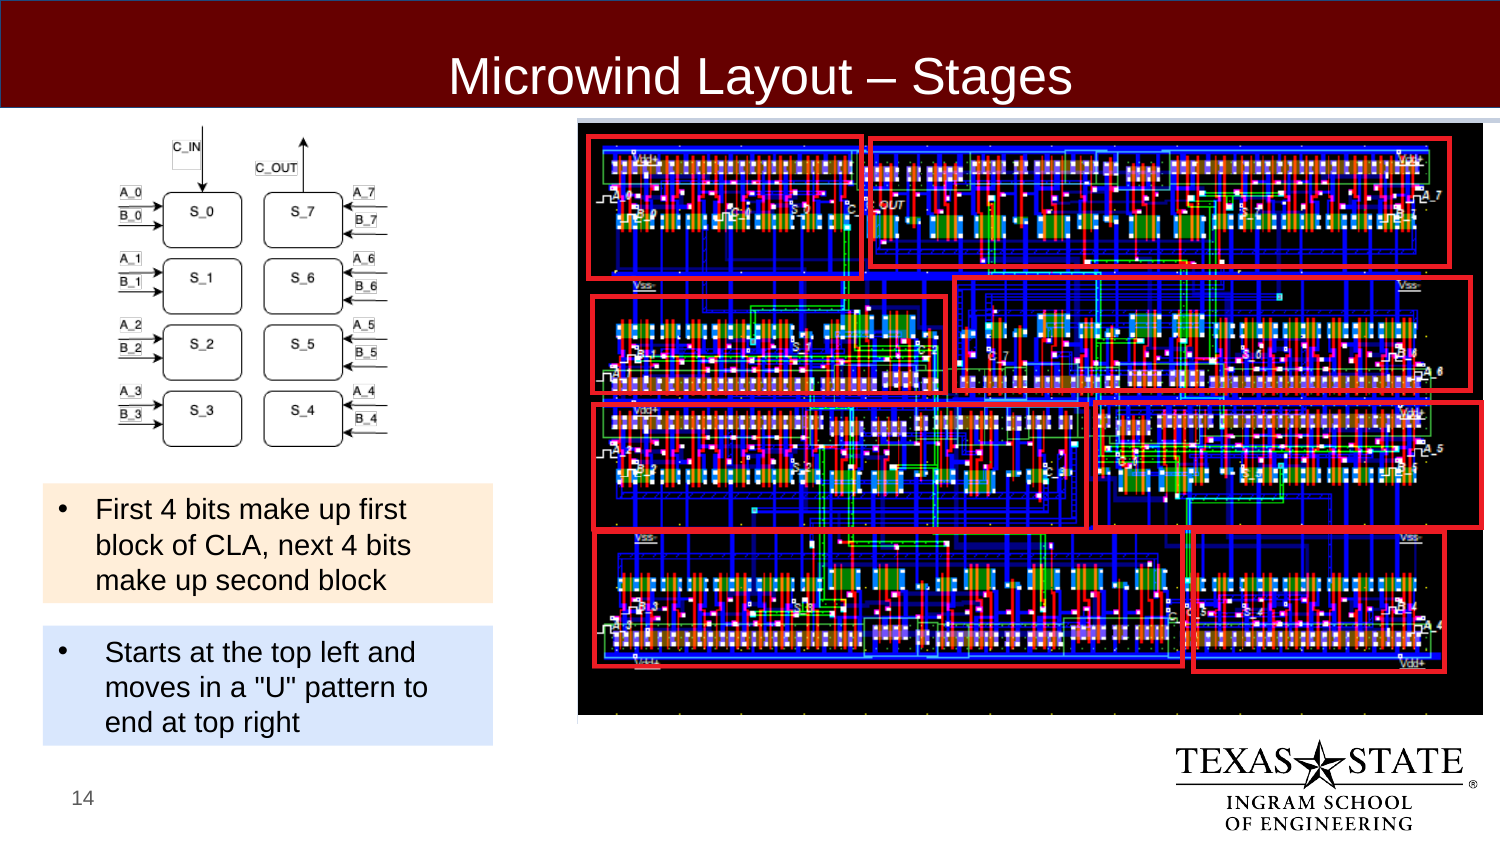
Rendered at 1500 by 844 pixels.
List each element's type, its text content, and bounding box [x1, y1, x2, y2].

picture [110, 118, 397, 447]
text_box First 4 bits make up first block of CLA, next 4 bits make up second block [42, 483, 493, 604]
slide_number 14 [19, 764, 110, 830]
picture [576, 118, 1500, 844]
text_box [0, 0, 1500, 108]
footer Microwind Layout – Stages [62, 50, 1461, 96]
text_box Starts at the top left and moves in a "U" pattern to end at top right [42, 625, 493, 746]
